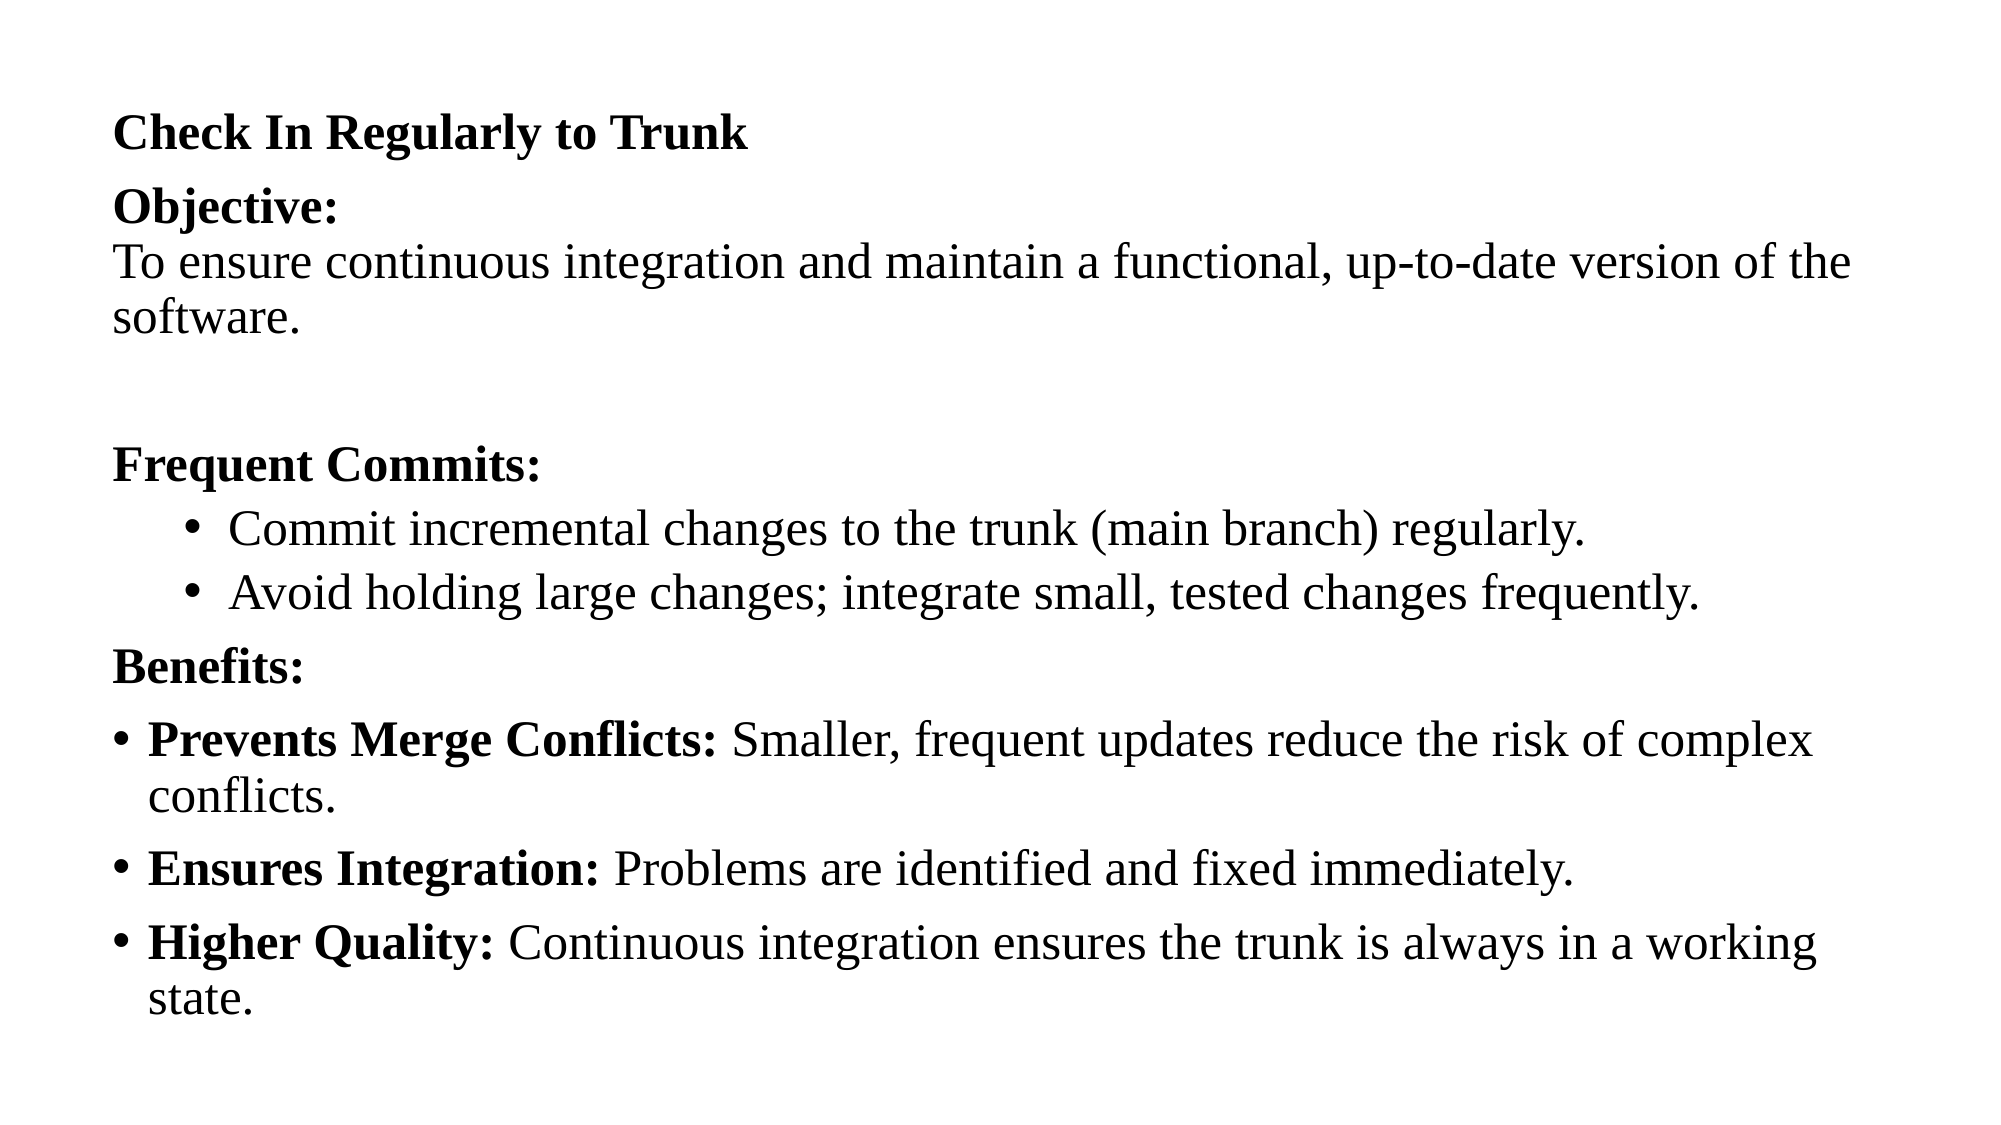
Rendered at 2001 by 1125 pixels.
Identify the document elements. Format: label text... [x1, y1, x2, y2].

list Check In Regularly to Trunk Objective: To ensure continuous integration and maintain a functional, up-to-date version of the software. Frequent Commits: Commit incremental changes to the trunk (main branch) regularly. Avoid holding large changes; integrate small, tested changes frequently. Benefits: Prevents Merge Conflicts: Smaller, frequent updates reduce the risk of complex conflicts. Ensures Integration: Problems are identified and fixed immediately. Higher Quality: Continuous integration ensures the trunk is always in a working state. [97, 97, 1917, 1044]
